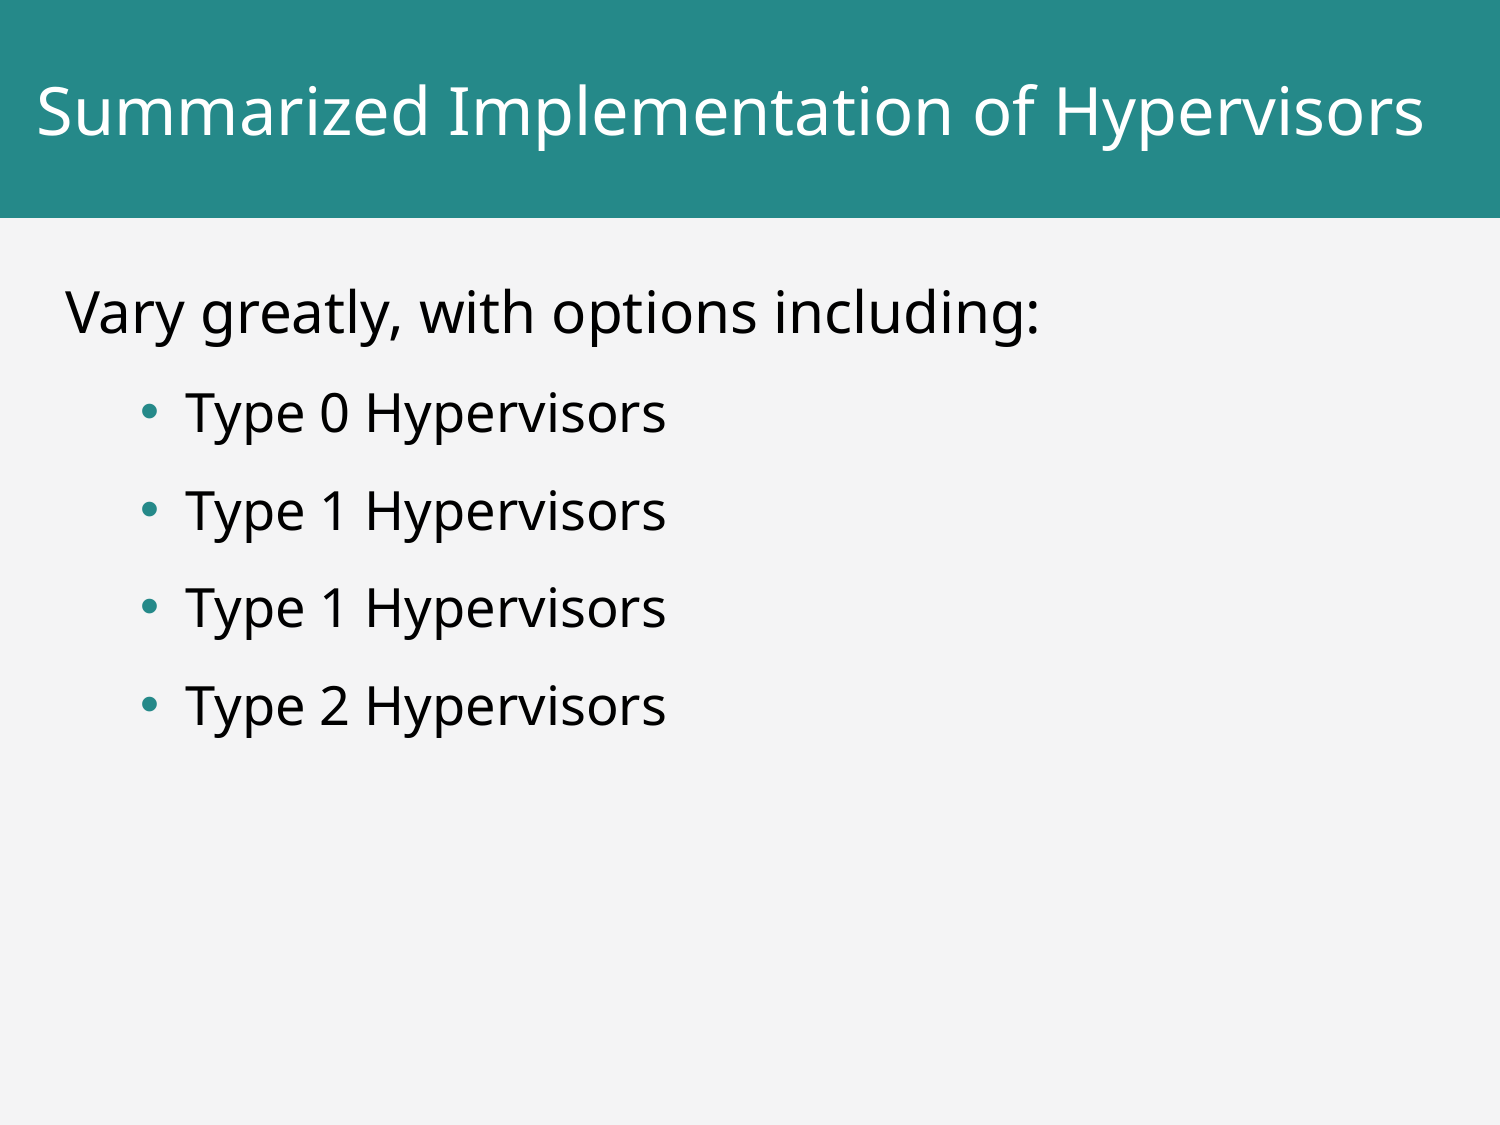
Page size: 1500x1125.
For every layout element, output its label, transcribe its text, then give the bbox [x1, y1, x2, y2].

title Summarized Implementation of Hypervisors [21, 0, 1460, 218]
list Vary greatly, with options including: Type 0 Hypervisors Type 1 Hypervisors Type 1 Hypervisors Type 2 Hypervisors [35, 233, 1467, 1089]
